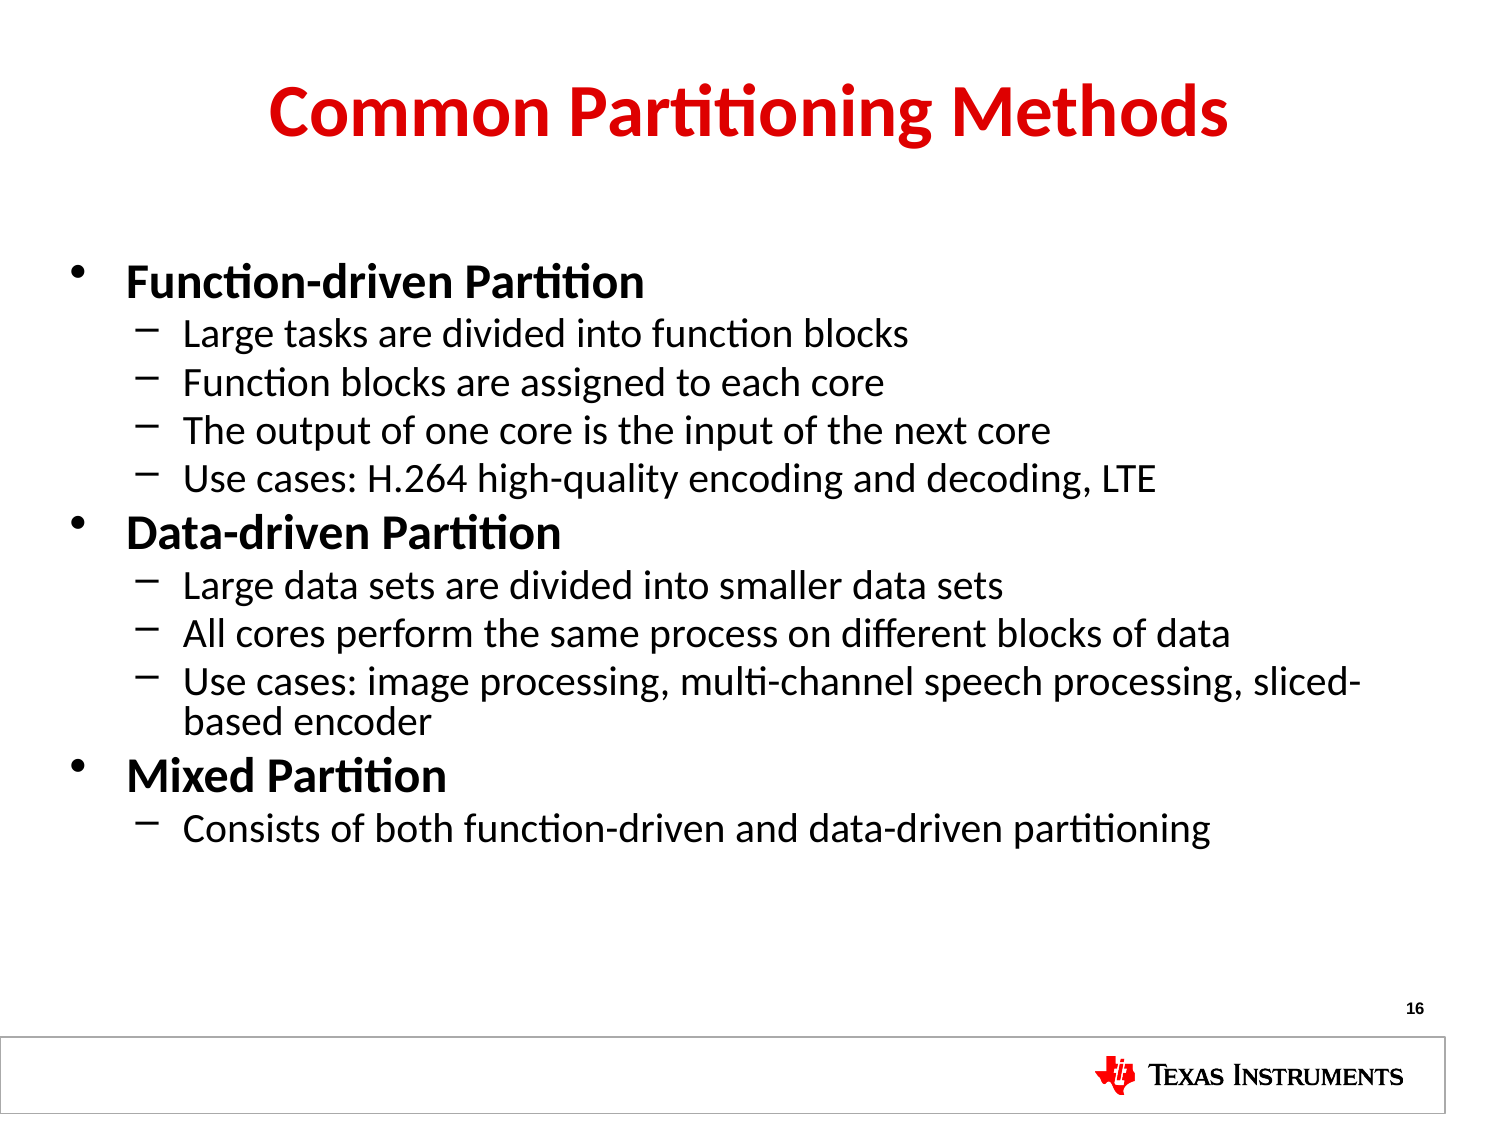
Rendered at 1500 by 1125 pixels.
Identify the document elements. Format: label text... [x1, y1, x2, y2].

slide_number 16 [1089, 990, 1440, 1025]
list Function-driven Partition Large tasks are divided into function blocks Function blocks are assigned to each core The output of one core is the input of the next core Use cases: H.264 high-quality encoding and decoding, LTE Data-driven Partition Large data sets are divided into smaller data sets All cores perform the same process on different blocks of data Use cases: image processing, multi-channel speech processing, sliced-based encoder Mixed Partition Consists of both function-driven and data-driven partitioning [54, 252, 1444, 965]
picture [1095, 1056, 1403, 1095]
title Common Partitioning Methods [56, 52, 1444, 161]
